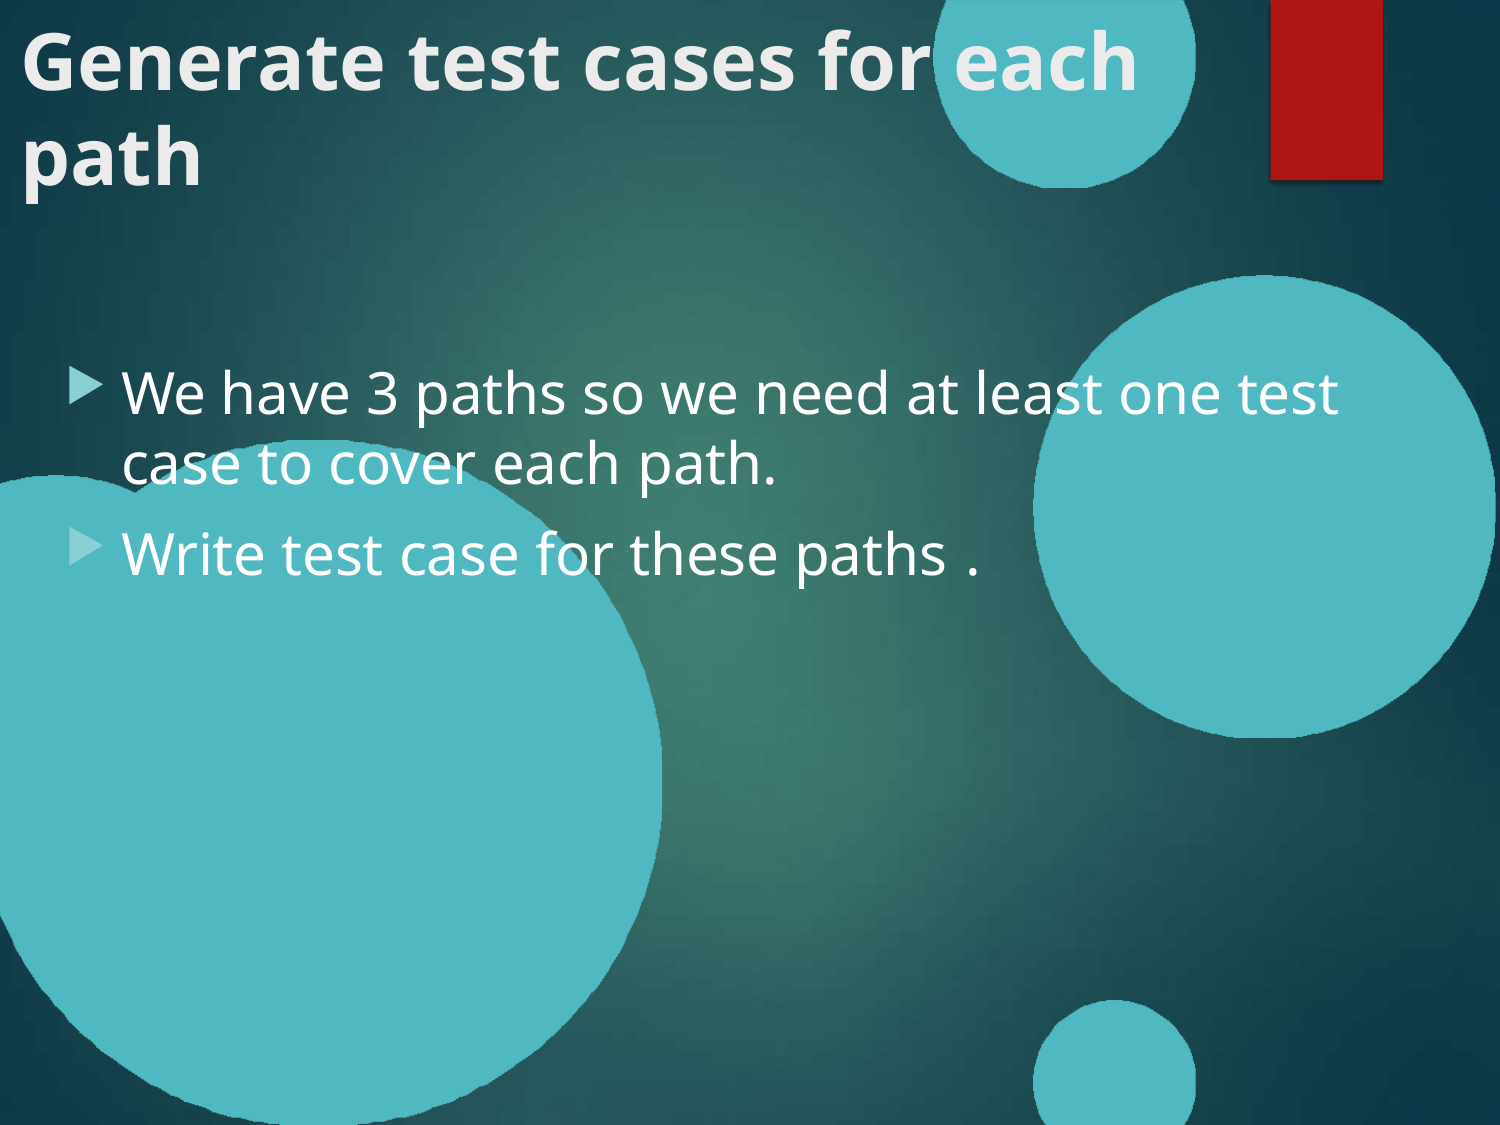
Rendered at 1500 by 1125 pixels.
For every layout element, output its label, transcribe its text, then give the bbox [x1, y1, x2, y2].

title Generate test cases for each path [18, 9, 1333, 202]
picture [0, 0, 1500, 1125]
text_box We have 3 paths so we need at least one test case to cover each path. Write test case for these paths . [62, 354, 1419, 588]
